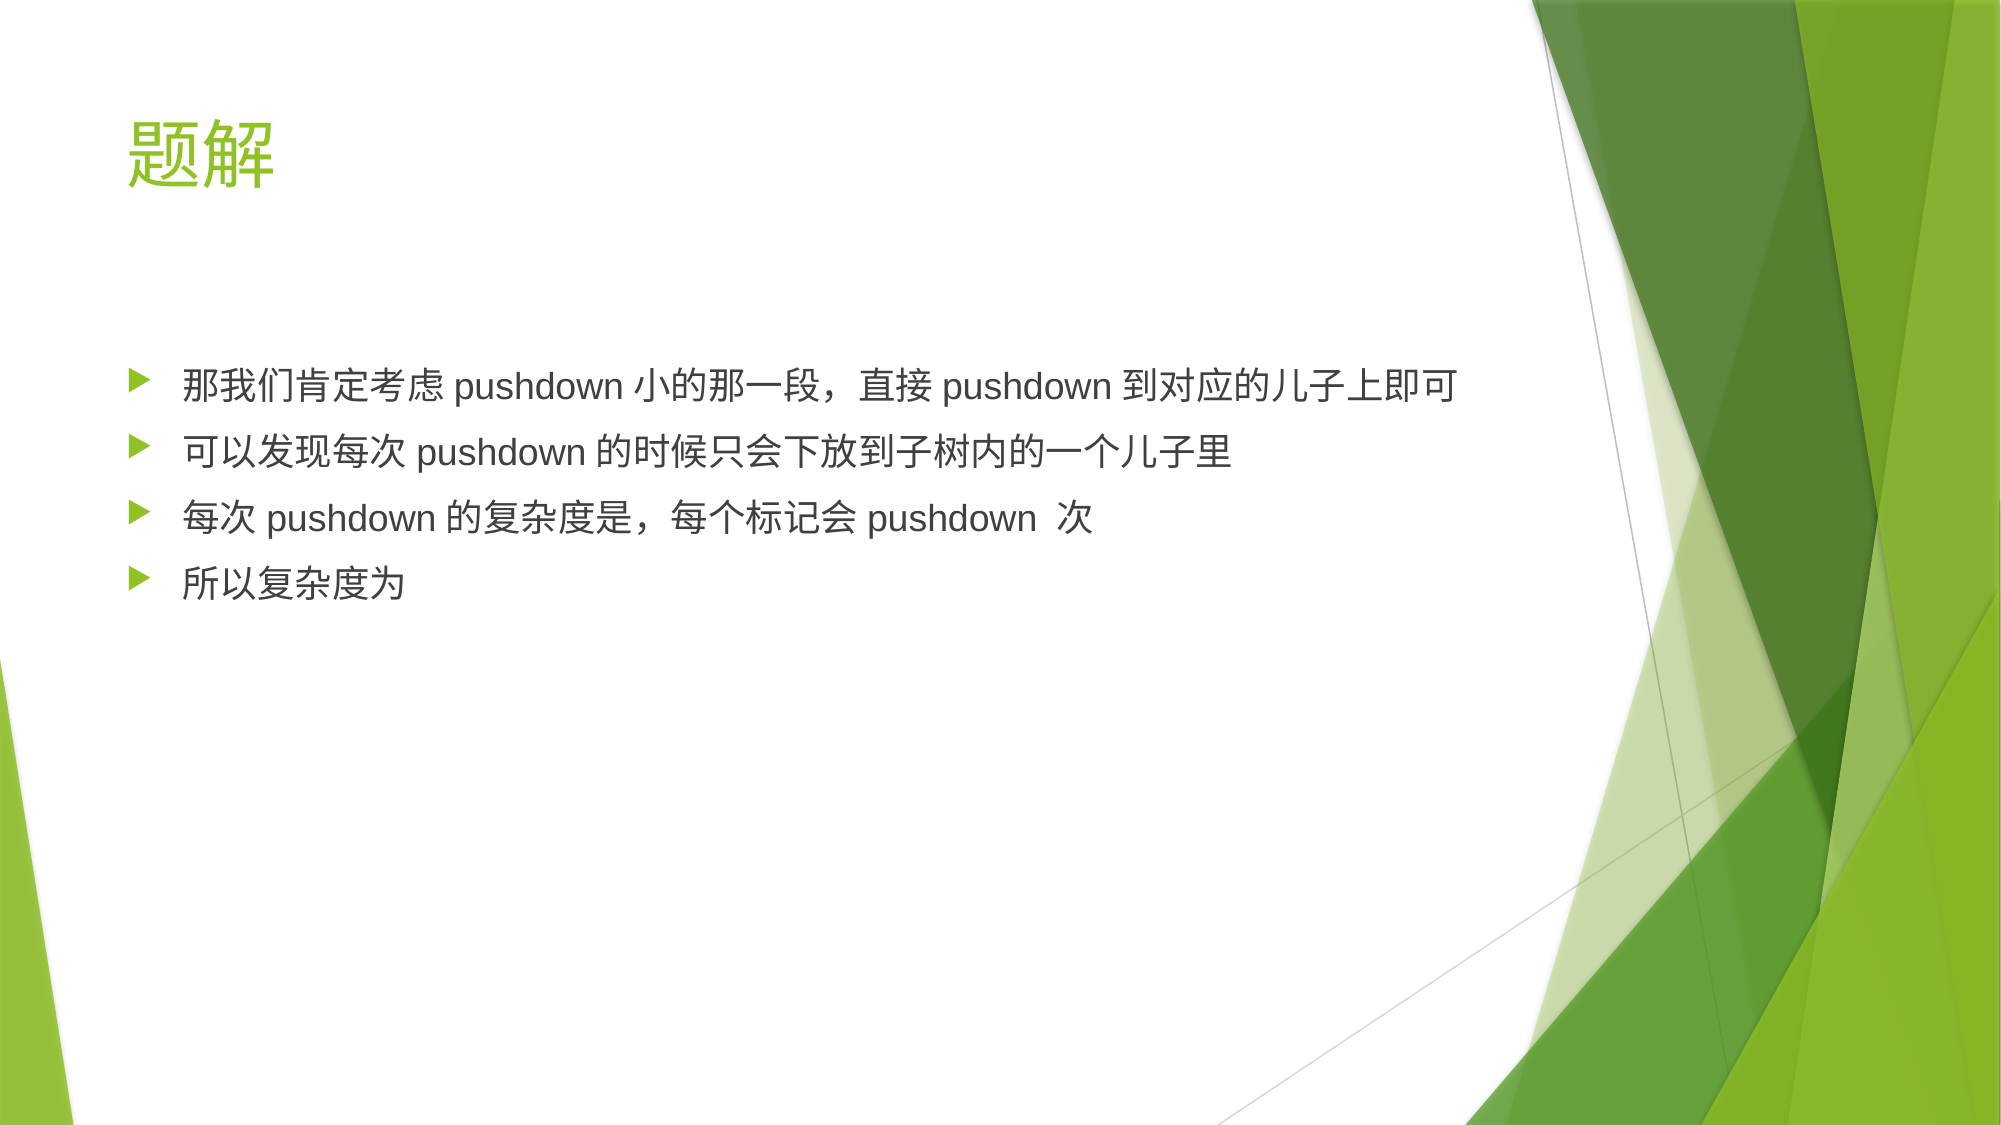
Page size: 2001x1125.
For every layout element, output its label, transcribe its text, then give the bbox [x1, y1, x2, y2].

title 题解 [111, 99, 1522, 317]
